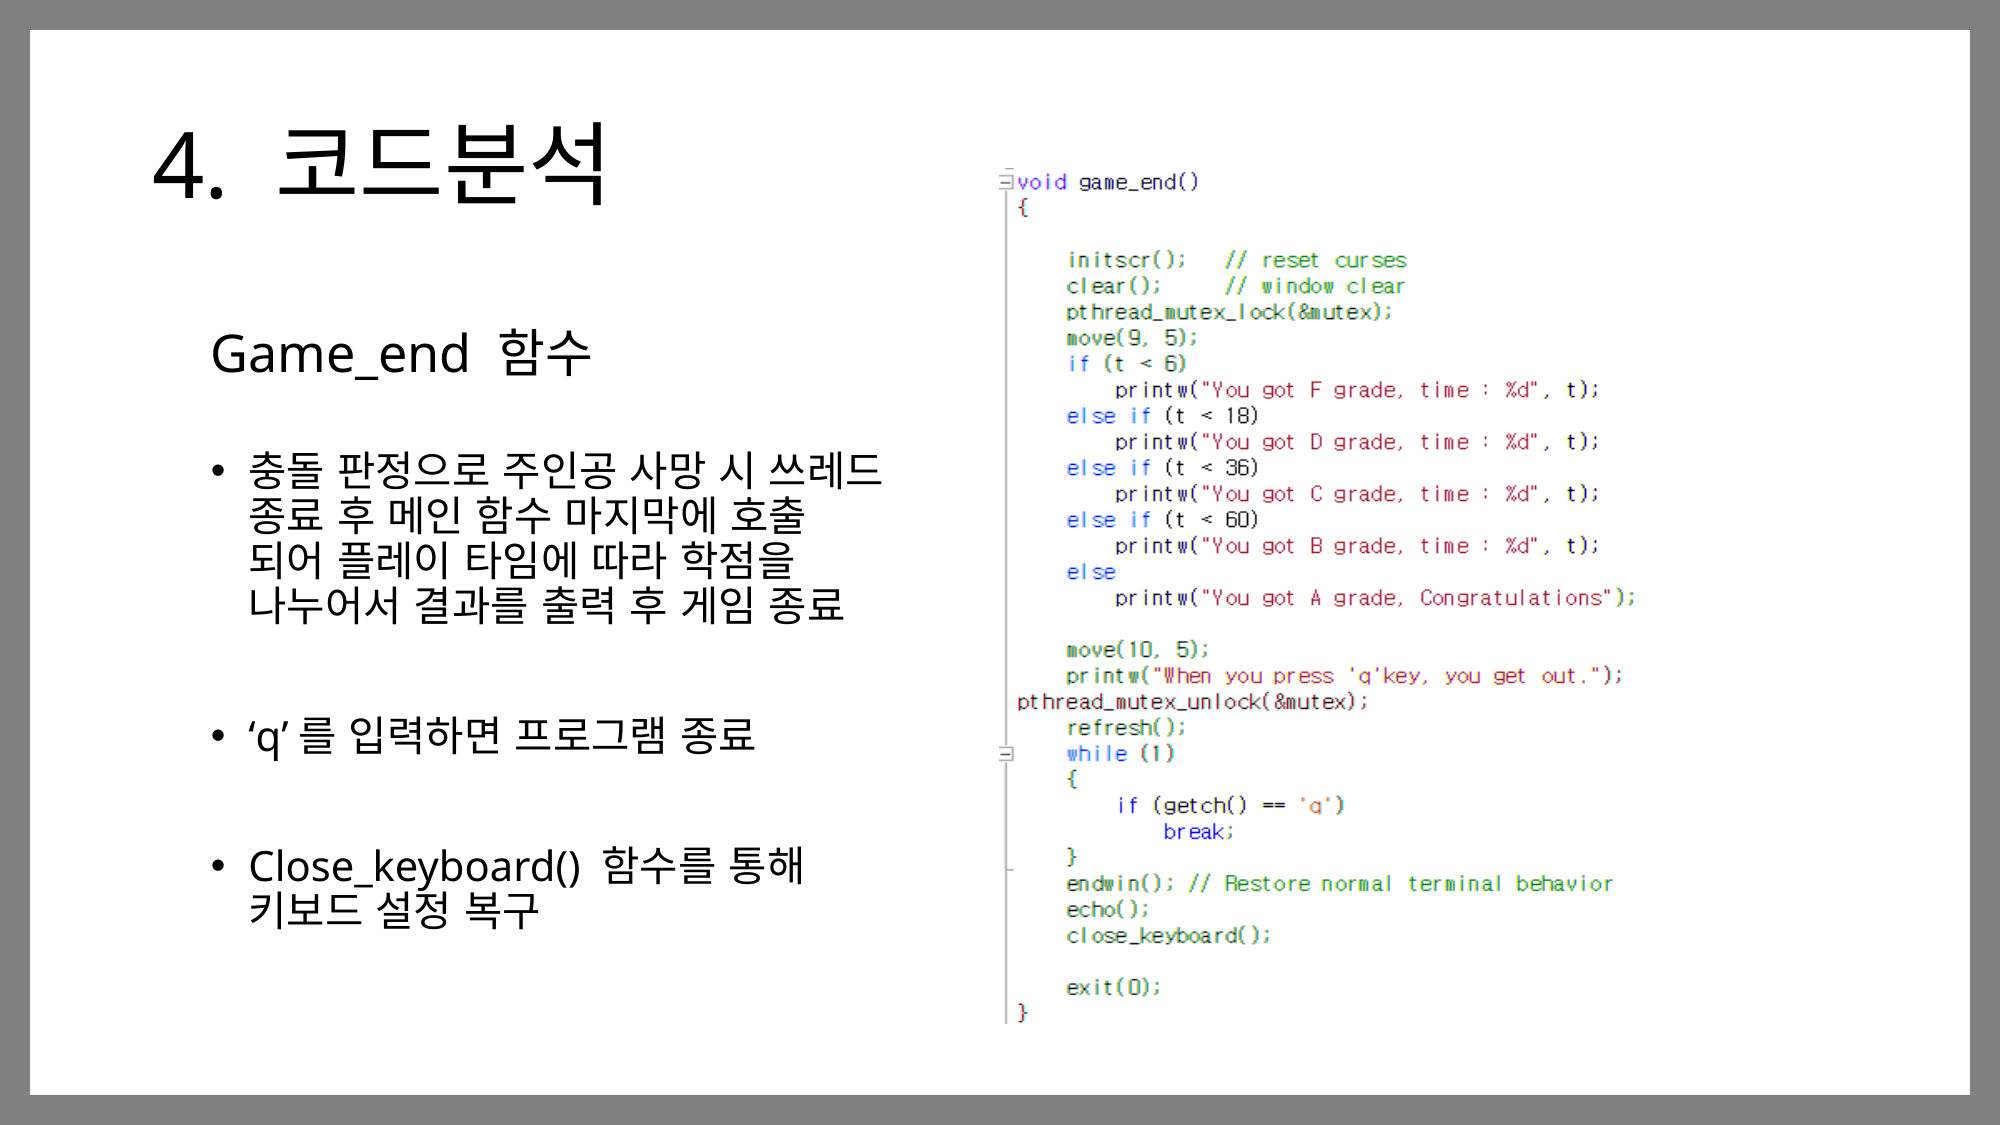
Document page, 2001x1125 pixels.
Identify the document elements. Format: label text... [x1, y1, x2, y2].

text_box [0, 0, 2000, 1125]
picture [999, 168, 1863, 1024]
list Game_end 함수 충돌 판정으로 주인공 사망 시 쓰레드 종료 후 메인 함수 마지막에 호출 되어 플레이 타임에 따라 학점을 나누어서 결과를 출력 후 게임 종료 ‘q’를 입력하면 프로그램 종료 Close_keyboard() 함수를 통해 키보드 설정 복구 [120, 260, 910, 974]
title 4. 코드분석 [137, 59, 1863, 278]
